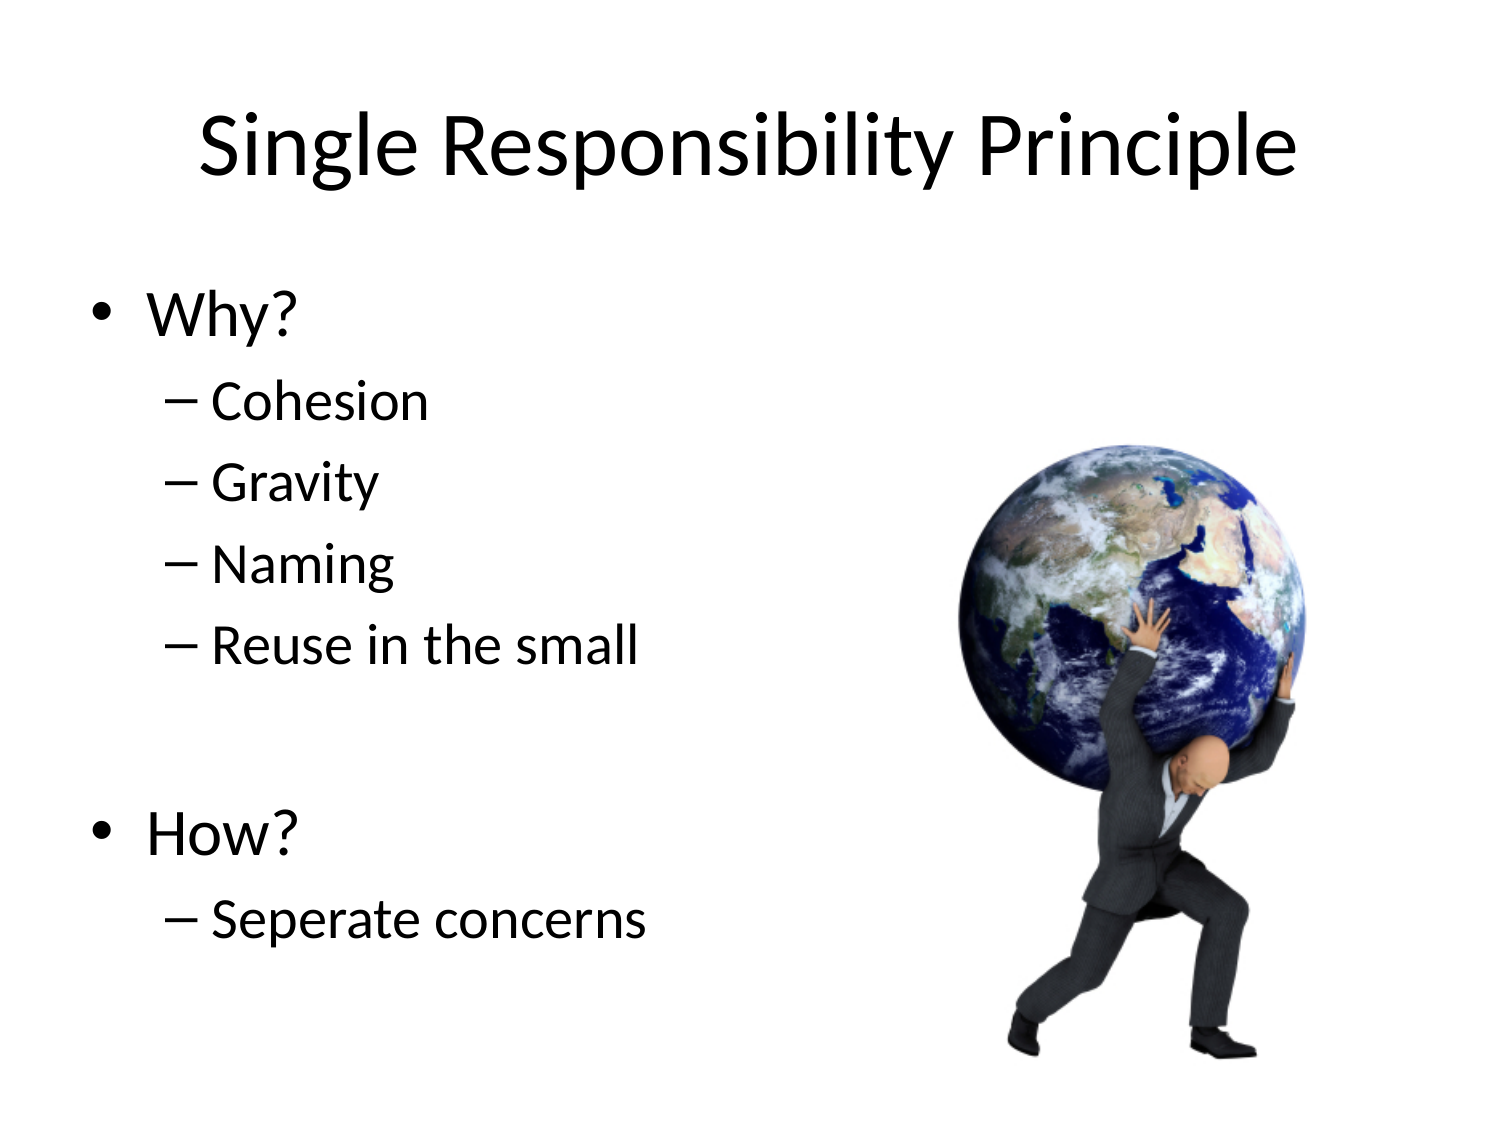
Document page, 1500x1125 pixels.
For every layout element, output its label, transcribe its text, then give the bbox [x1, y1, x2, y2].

picture [912, 412, 1374, 1081]
list Why? Cohesion Gravity Naming Reuse in the small How? Seperate concerns [75, 262, 1425, 1005]
title Single Responsibility Principle [75, 45, 1425, 233]
